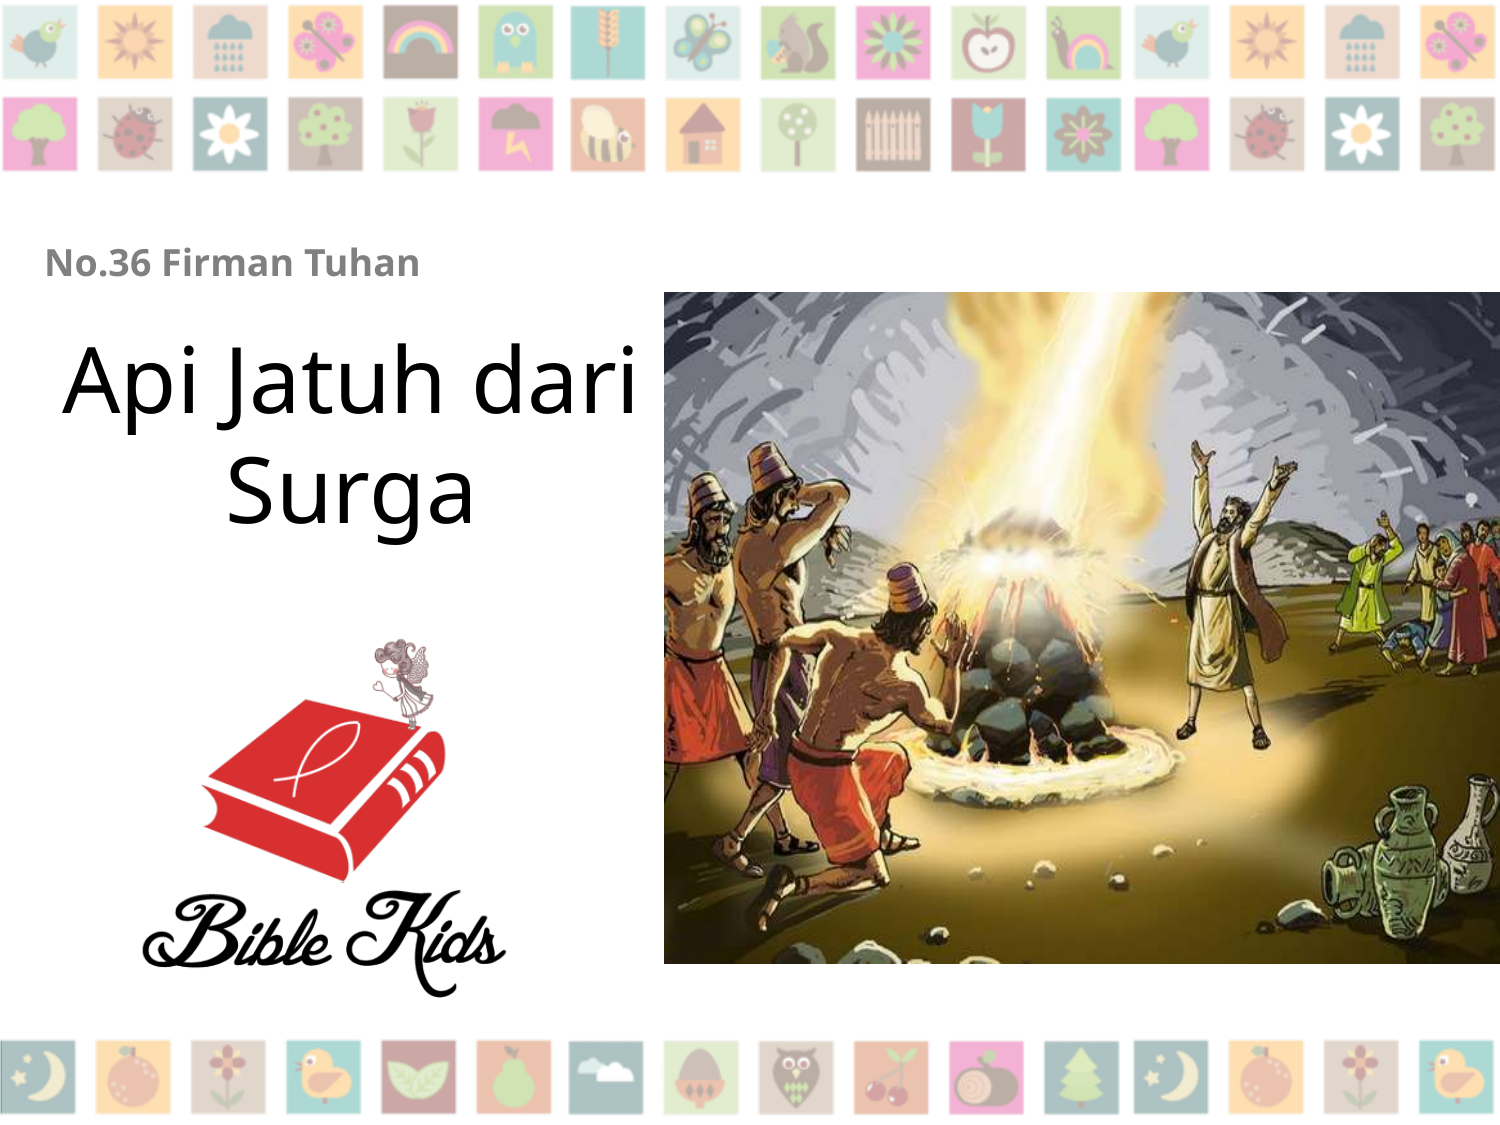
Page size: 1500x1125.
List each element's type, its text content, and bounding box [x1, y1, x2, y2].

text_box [0, 3, 1500, 181]
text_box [0, 1028, 1500, 1118]
text_box No.36 Firman Tuhan [29, 231, 543, 292]
text_box Api Jatuh dari Surga [29, 314, 659, 550]
picture [664, 292, 1500, 965]
picture [117, 600, 544, 1027]
